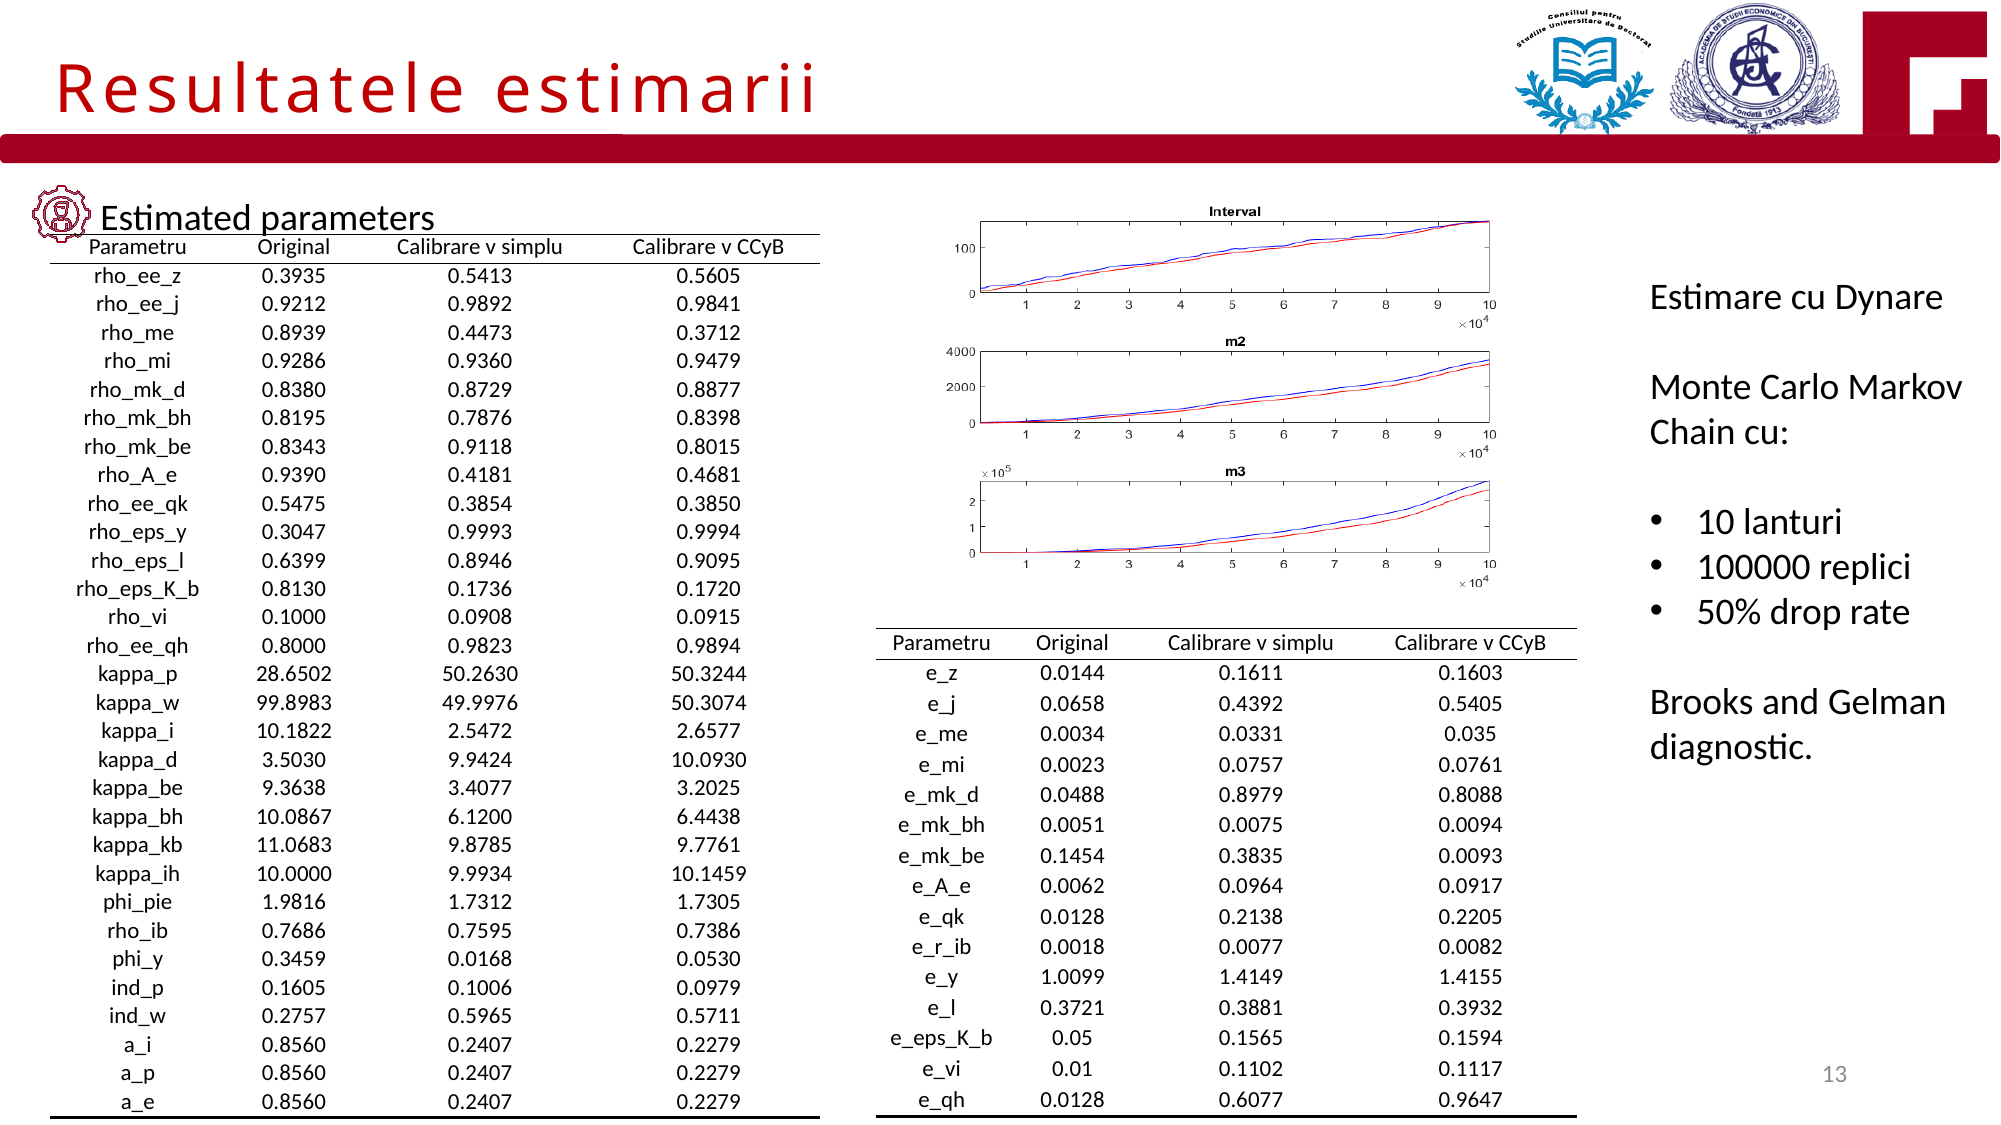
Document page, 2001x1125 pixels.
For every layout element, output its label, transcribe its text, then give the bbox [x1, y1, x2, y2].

table_cell 0.8000 [226, 633, 362, 661]
picture [1515, 0, 1654, 136]
table_cell 0.6399 [226, 548, 362, 576]
table_cell 0.8877 [598, 377, 820, 405]
table_cell 0.2205 [1364, 903, 1577, 933]
table_cell 9.8785 [362, 832, 598, 861]
table_cell 0.7386 [598, 918, 820, 946]
table_cell 0.7876 [362, 405, 598, 434]
table_cell 0.1736 [362, 576, 598, 605]
table_cell rho_ib [50, 918, 226, 946]
table_cell 0.8130 [226, 576, 362, 605]
table_cell 0.1000 [226, 605, 362, 633]
table_cell 0.0331 [1138, 720, 1364, 750]
table_cell 2.5472 [362, 718, 598, 747]
table_cell 0.9118 [362, 434, 598, 462]
table_cell 0.0062 [1007, 872, 1138, 903]
table_cell e_qh [876, 1085, 1007, 1115]
table_cell 0.5475 [226, 491, 362, 519]
table_cell 3.4077 [362, 775, 598, 804]
table_cell 0.3712 [598, 320, 820, 348]
table_cell 0.3850 [598, 491, 820, 519]
table_cell e_l [876, 994, 1007, 1024]
table_cell 0.5711 [598, 1003, 820, 1032]
table_cell 0.3854 [362, 491, 598, 519]
table_cell 0.4473 [362, 320, 598, 348]
text_box Estimare cu Dynare Monte Carlo Markov Chain cu: 10 lanturi 100000 replici 50% drop rate Brooks and Gelman diagnostic. [1635, 264, 1987, 775]
table_header Parametru [876, 629, 1007, 659]
table_header Calibrare v CCyB [1364, 629, 1577, 659]
table_cell 0.8946 [362, 548, 598, 576]
table_cell rho_eps_K_b [50, 576, 226, 605]
table_cell 0.9994 [598, 519, 820, 548]
table_cell rho_vi [50, 605, 226, 633]
table_cell 0.8015 [598, 434, 820, 462]
table_cell 0.8195 [226, 405, 362, 434]
table_cell rho_mk_bh [50, 405, 226, 434]
table_cell 0.8343 [226, 434, 362, 462]
table_cell rho_mk_d [50, 377, 226, 405]
table_cell rho_eps_l [50, 548, 226, 576]
table_cell 0.035 [1364, 720, 1577, 750]
table_cell 0.0488 [1007, 781, 1138, 811]
table_cell 0.01 [1007, 1055, 1138, 1085]
table_cell e_mk_d [876, 781, 1007, 811]
table_cell 0.0979 [598, 975, 820, 1003]
table_cell 50.3074 [598, 690, 820, 718]
table_cell 1.0099 [1007, 963, 1138, 994]
table_cell 0.4392 [1138, 690, 1364, 720]
table_cell 0.2407 [362, 1032, 598, 1060]
table_cell 0.3047 [226, 519, 362, 548]
table_cell 0.6077 [1138, 1085, 1364, 1115]
table_cell 0.1102 [1138, 1055, 1364, 1085]
slide_number 13 [1577, 1042, 1863, 1103]
table_cell e_qk [876, 903, 1007, 933]
table_cell 0.8088 [1364, 781, 1577, 811]
table_cell rho_ee_qh [50, 633, 226, 661]
table_cell e_me [876, 720, 1007, 750]
table_cell 10.0867 [226, 804, 362, 832]
table_cell 1.4149 [1138, 963, 1364, 994]
table_cell 0.3721 [1007, 994, 1138, 1024]
table_cell 0.0761 [1364, 750, 1577, 781]
table_cell 0.0144 [1007, 660, 1138, 690]
table_cell e_j [876, 690, 1007, 720]
table_cell 0.1454 [1007, 842, 1138, 872]
table_cell a_i [50, 1032, 226, 1060]
table_cell 0.1720 [598, 576, 820, 605]
picture [1862, 11, 1987, 135]
table_cell 1.9816 [226, 889, 362, 918]
table_cell 0.0908 [362, 605, 598, 633]
table_cell 0.1594 [1364, 1024, 1577, 1055]
table_header Parametru [50, 235, 226, 263]
table_cell 0.2279 [598, 1032, 820, 1060]
table_cell rho_me [50, 320, 226, 348]
table_cell phi_y [50, 946, 226, 975]
table_cell e_eps_K_b [876, 1024, 1007, 1055]
table_cell 0.7686 [226, 918, 362, 946]
table_cell kappa_p [50, 661, 226, 690]
table_cell ind_p [50, 975, 226, 1003]
table_cell 0.0051 [1007, 811, 1138, 842]
table_cell 0.8939 [226, 320, 362, 348]
table_cell 0.0530 [598, 946, 820, 975]
table_cell kappa_ih [50, 861, 226, 889]
table_cell 0.5965 [362, 1003, 598, 1032]
table_cell rho_mk_be [50, 434, 226, 462]
table_cell 0.8560 [226, 1060, 362, 1088]
table_cell 0.9823 [362, 633, 598, 661]
table_cell 0.0034 [1007, 720, 1138, 750]
table_cell phi_pie [50, 889, 226, 918]
table_cell 0.9479 [598, 348, 820, 377]
table_cell 0.4181 [362, 462, 598, 491]
table_cell 1.7305 [598, 889, 820, 918]
table_cell a_e [50, 1088, 226, 1116]
table_cell 0.8398 [598, 405, 820, 434]
table_cell rho_ee_j [50, 291, 226, 320]
picture [1670, 3, 1840, 136]
table_cell 0.3835 [1138, 842, 1364, 872]
table_cell rho_A_e [50, 462, 226, 491]
table_cell 0.0917 [1364, 872, 1577, 903]
table_cell kappa_bh [50, 804, 226, 832]
table_cell rho_mi [50, 348, 226, 377]
table_cell a_p [50, 1060, 226, 1088]
table_cell 11.0683 [226, 832, 362, 861]
table_cell 1.7312 [362, 889, 598, 918]
table_cell 0.0018 [1007, 933, 1138, 963]
table_cell 0.9892 [362, 291, 598, 320]
table_cell 0.3881 [1138, 994, 1364, 1024]
table_cell 0.5413 [362, 264, 598, 291]
table_cell kappa_i [50, 718, 226, 747]
table_cell 0.0658 [1007, 690, 1138, 720]
table_cell 0.8560 [226, 1088, 362, 1116]
table_cell 0.0168 [362, 946, 598, 975]
table_cell 0.9286 [226, 348, 362, 377]
table_header Calibrare v simplu [1138, 629, 1364, 659]
table_cell 0.1603 [1364, 660, 1577, 690]
table_cell e_mk_be [876, 842, 1007, 872]
table_cell e_mi [876, 750, 1007, 781]
table_cell 0.7595 [362, 918, 598, 946]
table_cell 9.7761 [598, 832, 820, 861]
table_cell e_y [876, 963, 1007, 994]
table_cell kappa_d [50, 747, 226, 775]
table_cell e_vi [876, 1055, 1007, 1085]
table_cell 0.05 [1007, 1024, 1138, 1055]
table_cell 0.2279 [598, 1060, 820, 1088]
table_cell rho_eps_y [50, 519, 226, 548]
table_cell 0.2138 [1138, 903, 1364, 933]
table_cell 10.0000 [226, 861, 362, 889]
table_cell kappa_w [50, 690, 226, 718]
table_cell 0.1605 [226, 975, 362, 1003]
table_cell 3.2025 [598, 775, 820, 804]
table_cell 10.1459 [598, 861, 820, 889]
table_cell 9.9934 [362, 861, 598, 889]
table_header Original [226, 235, 362, 263]
table_cell 0.5605 [598, 264, 820, 291]
table_cell kappa_be [50, 775, 226, 804]
table_cell 6.4438 [598, 804, 820, 832]
table_cell 9.3638 [226, 775, 362, 804]
table_cell 0.0093 [1364, 842, 1577, 872]
table_cell 0.0077 [1138, 933, 1364, 963]
table_cell 0.9390 [226, 462, 362, 491]
table_cell 0.0128 [1007, 903, 1138, 933]
table_cell 0.0094 [1364, 811, 1577, 842]
table_cell 0.0075 [1138, 811, 1364, 842]
table_cell rho_ee_z [50, 264, 226, 291]
table_cell 0.0023 [1007, 750, 1138, 781]
table_cell 0.0915 [598, 605, 820, 633]
text_box [0, 133, 2000, 165]
table_cell 6.1200 [362, 804, 598, 832]
table_cell 0.2407 [362, 1088, 598, 1116]
table_cell 9.9424 [362, 747, 598, 775]
table_cell 0.9841 [598, 291, 820, 320]
table_cell 0.9095 [598, 548, 820, 576]
table_cell 0.2407 [362, 1060, 598, 1088]
table_cell ind_w [50, 1003, 226, 1032]
table_cell 0.8729 [362, 377, 598, 405]
table_cell 0.3932 [1364, 994, 1577, 1024]
table_cell 2.6577 [598, 718, 820, 747]
table_cell 3.5030 [226, 747, 362, 775]
table_cell 0.1611 [1138, 660, 1364, 690]
table_cell 0.0964 [1138, 872, 1364, 903]
table_cell 28.6502 [226, 661, 362, 690]
table_cell 50.3244 [598, 661, 820, 690]
table_cell 0.0082 [1364, 933, 1577, 963]
table_cell 0.9647 [1364, 1085, 1577, 1115]
table_cell e_z [876, 660, 1007, 690]
table_cell 0.4681 [598, 462, 820, 491]
table_cell e_mk_bh [876, 811, 1007, 842]
table_cell 10.1822 [226, 718, 362, 747]
table_cell 0.2279 [598, 1088, 820, 1116]
table_cell 0.0757 [1138, 750, 1364, 781]
table_cell 10.0930 [598, 747, 820, 775]
table_cell 0.1006 [362, 975, 598, 1003]
table_cell 0.0128 [1007, 1085, 1138, 1115]
table_cell 49.9976 [362, 690, 598, 718]
table_cell 99.8983 [226, 690, 362, 718]
table_cell kappa_kb [50, 832, 226, 861]
table_cell e_A_e [876, 872, 1007, 903]
text_box Estimated parameters [91, 185, 894, 335]
table_cell 0.8560 [226, 1032, 362, 1060]
table_cell 0.5405 [1364, 690, 1577, 720]
table_cell 0.1565 [1138, 1024, 1364, 1055]
table_cell 0.1117 [1364, 1055, 1577, 1085]
table_header Calibrare v simplu [362, 235, 598, 263]
picture [894, 181, 1551, 615]
table_cell 0.9212 [226, 291, 362, 320]
table_cell 0.9360 [362, 348, 598, 377]
table_cell rho_ee_qk [50, 491, 226, 519]
table_header Calibrare v CCyB [598, 235, 820, 263]
table_cell 0.9894 [598, 633, 820, 661]
table_cell 0.2757 [226, 1003, 362, 1032]
table_cell 0.8380 [226, 377, 362, 405]
table_cell 0.3459 [226, 946, 362, 975]
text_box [32, 185, 91, 243]
table_cell 1.4155 [1364, 963, 1577, 994]
table_header Original [1007, 629, 1138, 659]
table_cell 0.8979 [1138, 781, 1364, 811]
table_cell e_r_ib [876, 933, 1007, 963]
text_box Resultatele estimarii [40, 37, 1515, 133]
table_cell 0.3935 [226, 264, 362, 291]
table_cell 50.2630 [362, 661, 598, 690]
table_cell 0.9993 [362, 519, 598, 548]
